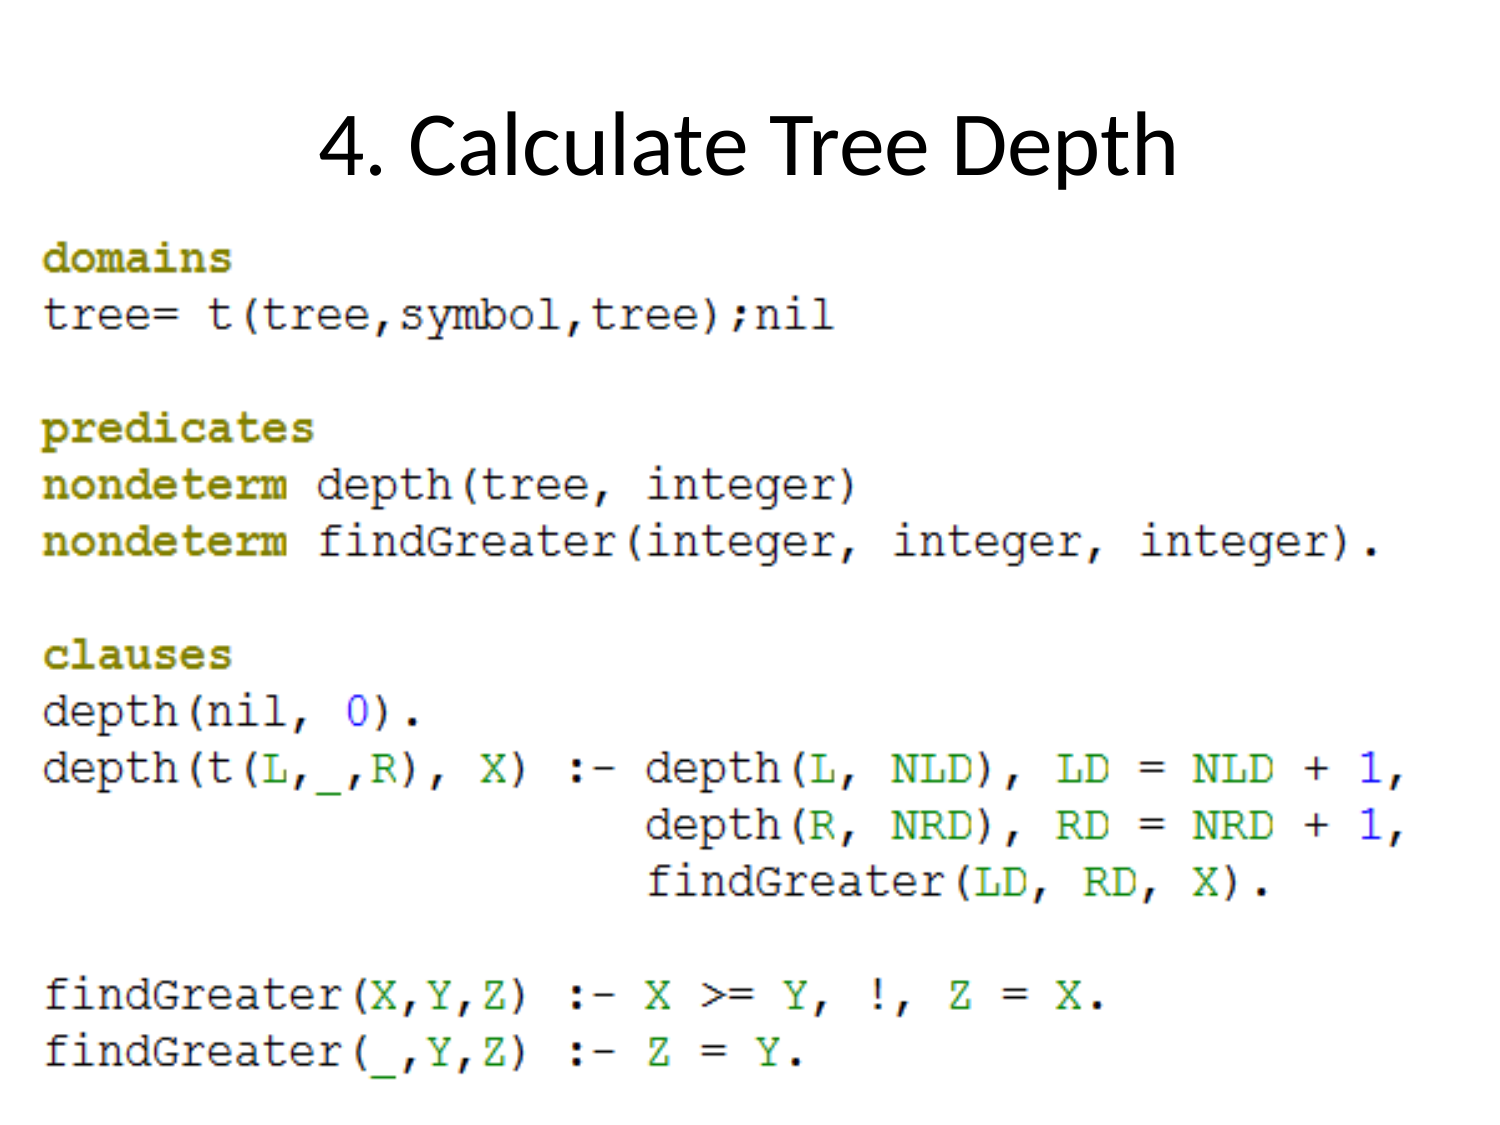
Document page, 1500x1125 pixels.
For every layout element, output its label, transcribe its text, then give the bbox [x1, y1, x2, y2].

picture [37, 232, 1451, 1101]
title 4. Calculate Tree Depth [75, 45, 1425, 230]
